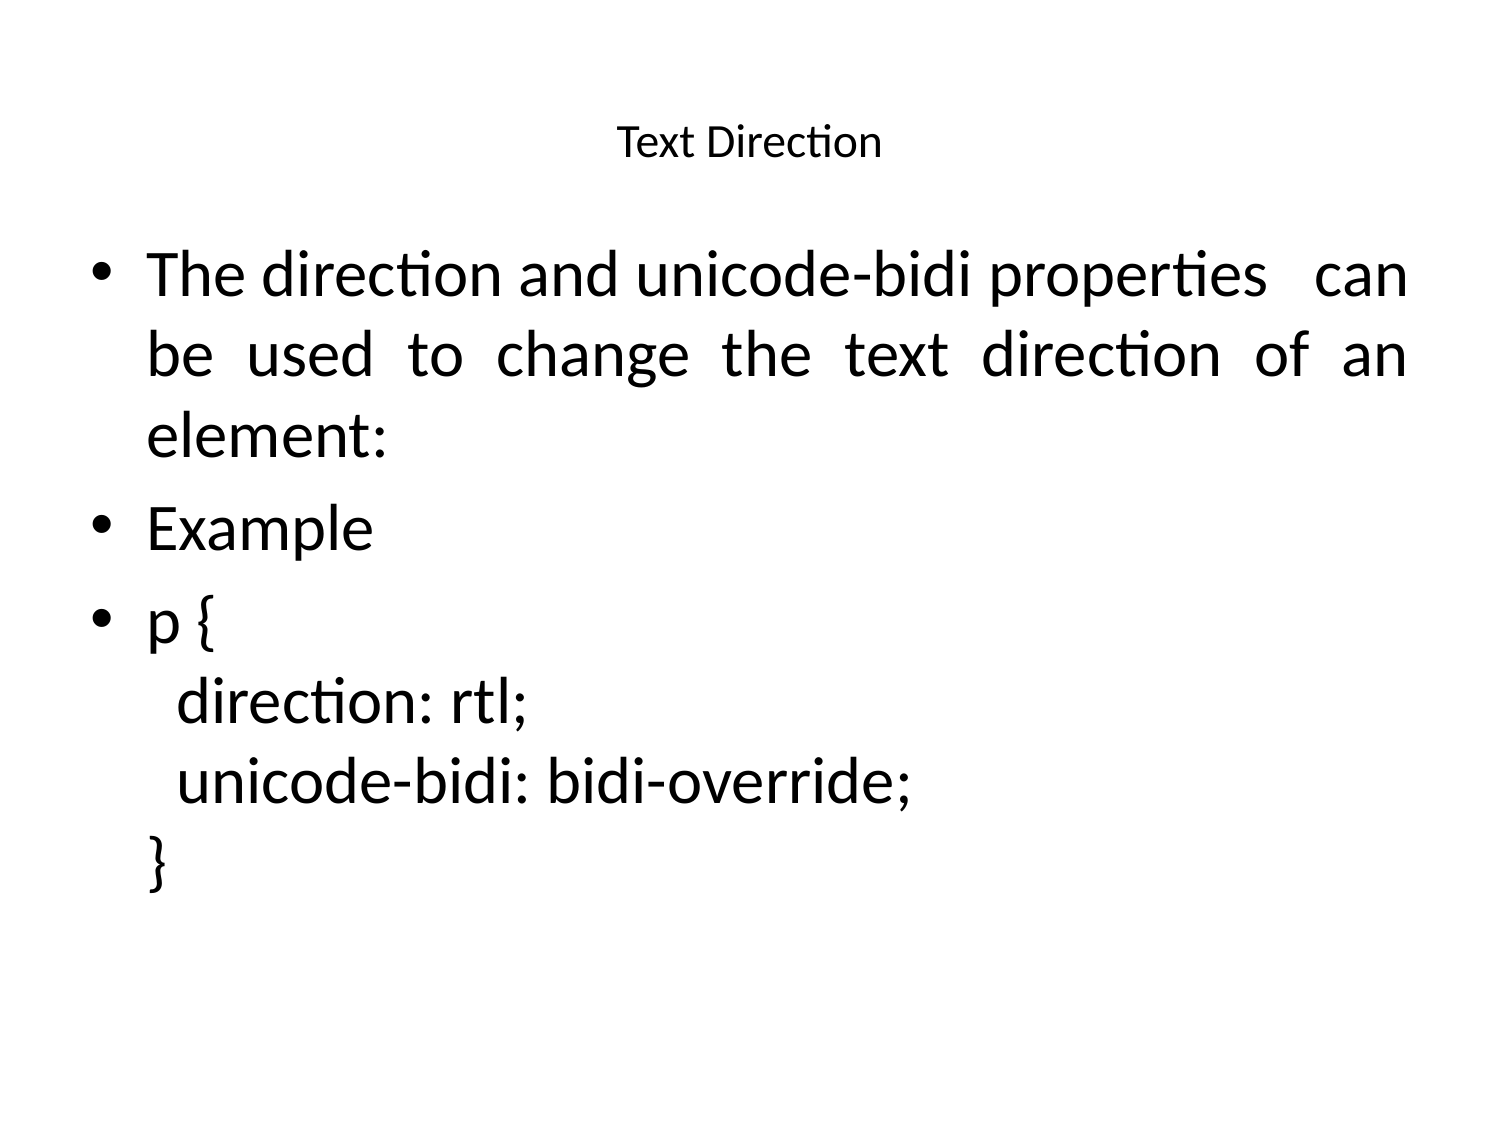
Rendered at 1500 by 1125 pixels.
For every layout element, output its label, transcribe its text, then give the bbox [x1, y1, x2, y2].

title Text Direction [75, 45, 1425, 222]
list The direction and unicode-bidi properties can be used to change the text direction of an element: Example p { direction: rtl; unicode-bidi: bidi-override; } [75, 222, 1425, 1067]
